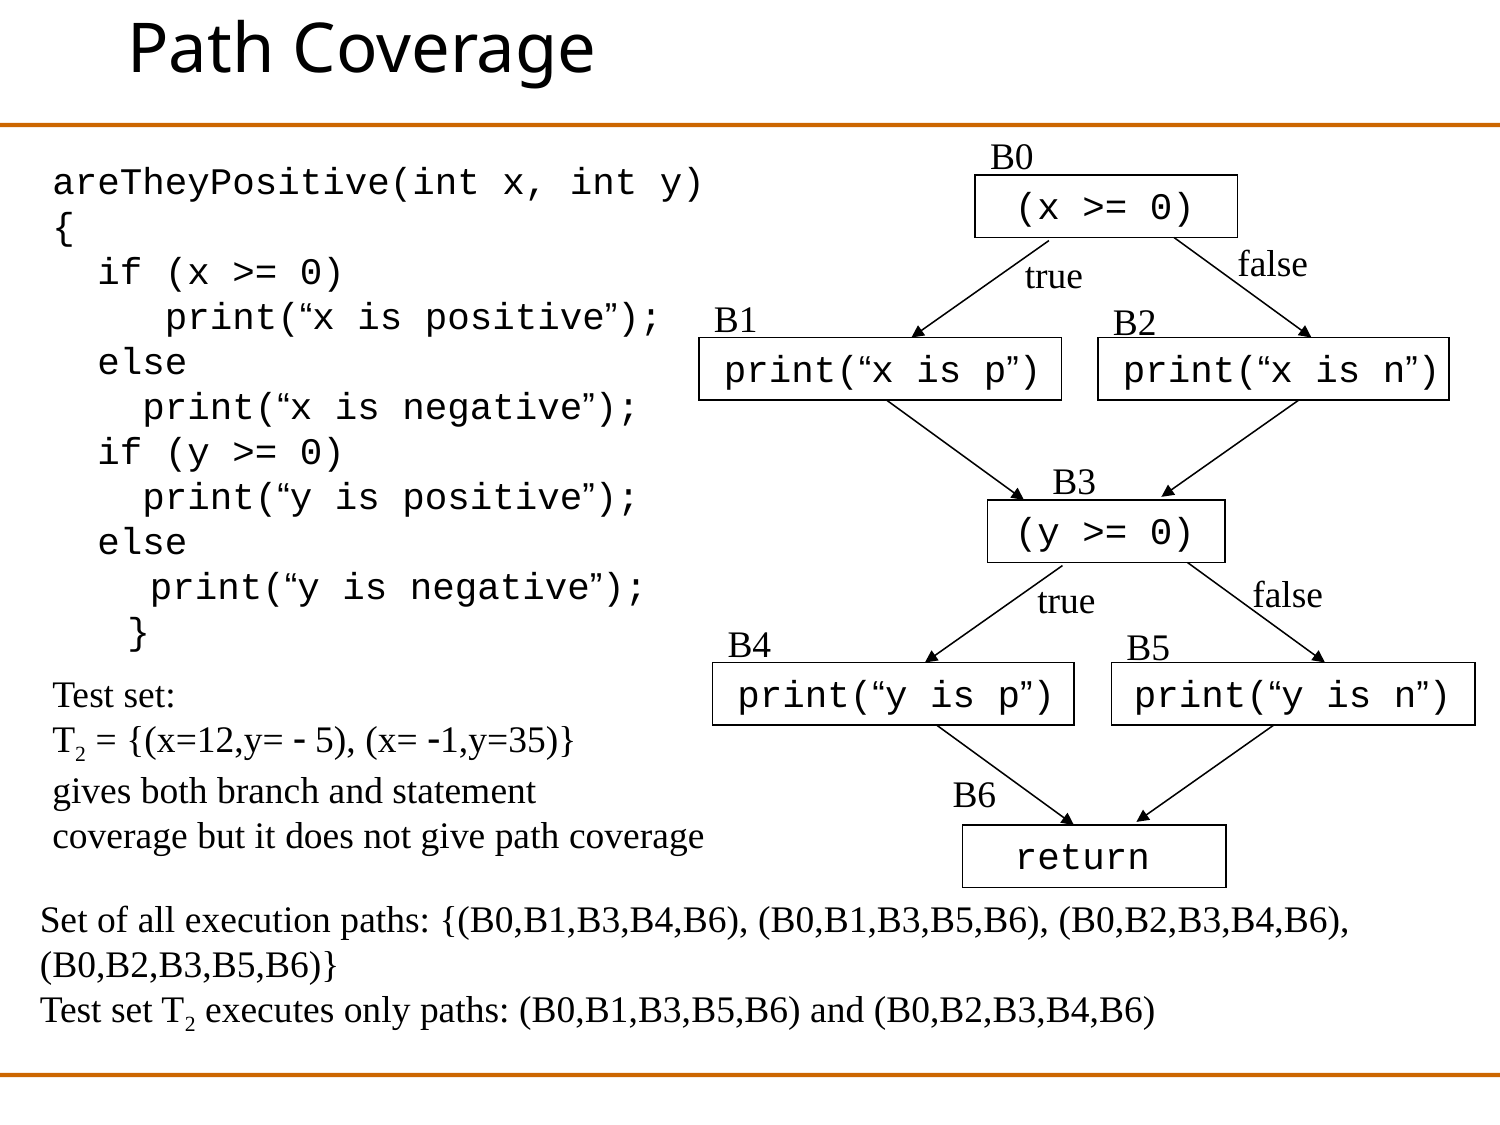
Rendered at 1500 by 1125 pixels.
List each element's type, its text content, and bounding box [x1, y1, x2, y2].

text_box (x >= 0) [1000, 174, 1210, 235]
text_box [962, 824, 1226, 887]
text_box false [1222, 231, 1324, 291]
text_box B0 [975, 124, 1049, 185]
text_box print(“y is p”) [788, 662, 1070, 723]
text_box B5 [1111, 615, 1186, 676]
text_box B2 [1098, 290, 1172, 351]
text_box print(“x is n”) [1108, 337, 1456, 398]
text_box [987, 499, 1225, 563]
text_box areTheyPositive(int x, int y) { if (x >= 0) print(“x is positive”); else print(“x is negative”); if (y >= 0) print(“y is positive”); else print(“y is negative”); } [37, 149, 788, 662]
text_box B3 [1037, 449, 1112, 510]
text_box [698, 337, 1062, 400]
text_box B6 [937, 762, 1012, 823]
text_box Set of all execution paths: {(B0,B1,B3,B4,B6), (B0,B1,B3,B5,B6), (B0,B2,B3,B4,B6), (B0,B2,B3,B5,B6)} Test set T2 executes only paths: (B0,B1,B3,B5,B6) and (B0,B2,B3,B4,B6) [24, 887, 1500, 1044]
text_box [886, 399, 1024, 500]
text_box [911, 267, 1010, 337]
text_box return [1000, 824, 1165, 885]
text_box [1247, 291, 1312, 337]
text_box [925, 593, 1022, 662]
text_box print(“x is p”) [709, 337, 1057, 398]
text_box [1012, 779, 1074, 826]
text_box true [1022, 568, 1111, 629]
text_box B4 [712, 612, 787, 662]
title Path Coverage [112, 0, 1388, 100]
text_box false [1237, 562, 1339, 623]
text_box [975, 174, 1238, 238]
text_box [1161, 399, 1299, 497]
text_box true [1010, 243, 1099, 304]
text_box (y >= 0) [1000, 499, 1210, 560]
text_box [1097, 337, 1449, 400]
text_box Test set: T2 = {(x=12,y=  5), (x= 1,y=35)} gives both branch and statement coverage but it does not give path coverage [37, 662, 788, 887]
text_box B1 [699, 287, 773, 348]
text_box [1111, 662, 1475, 725]
text_box [788, 662, 1074, 725]
text_box [1270, 623, 1325, 662]
text_box [1136, 724, 1274, 822]
text_box print(“y is n”) [1119, 662, 1467, 723]
